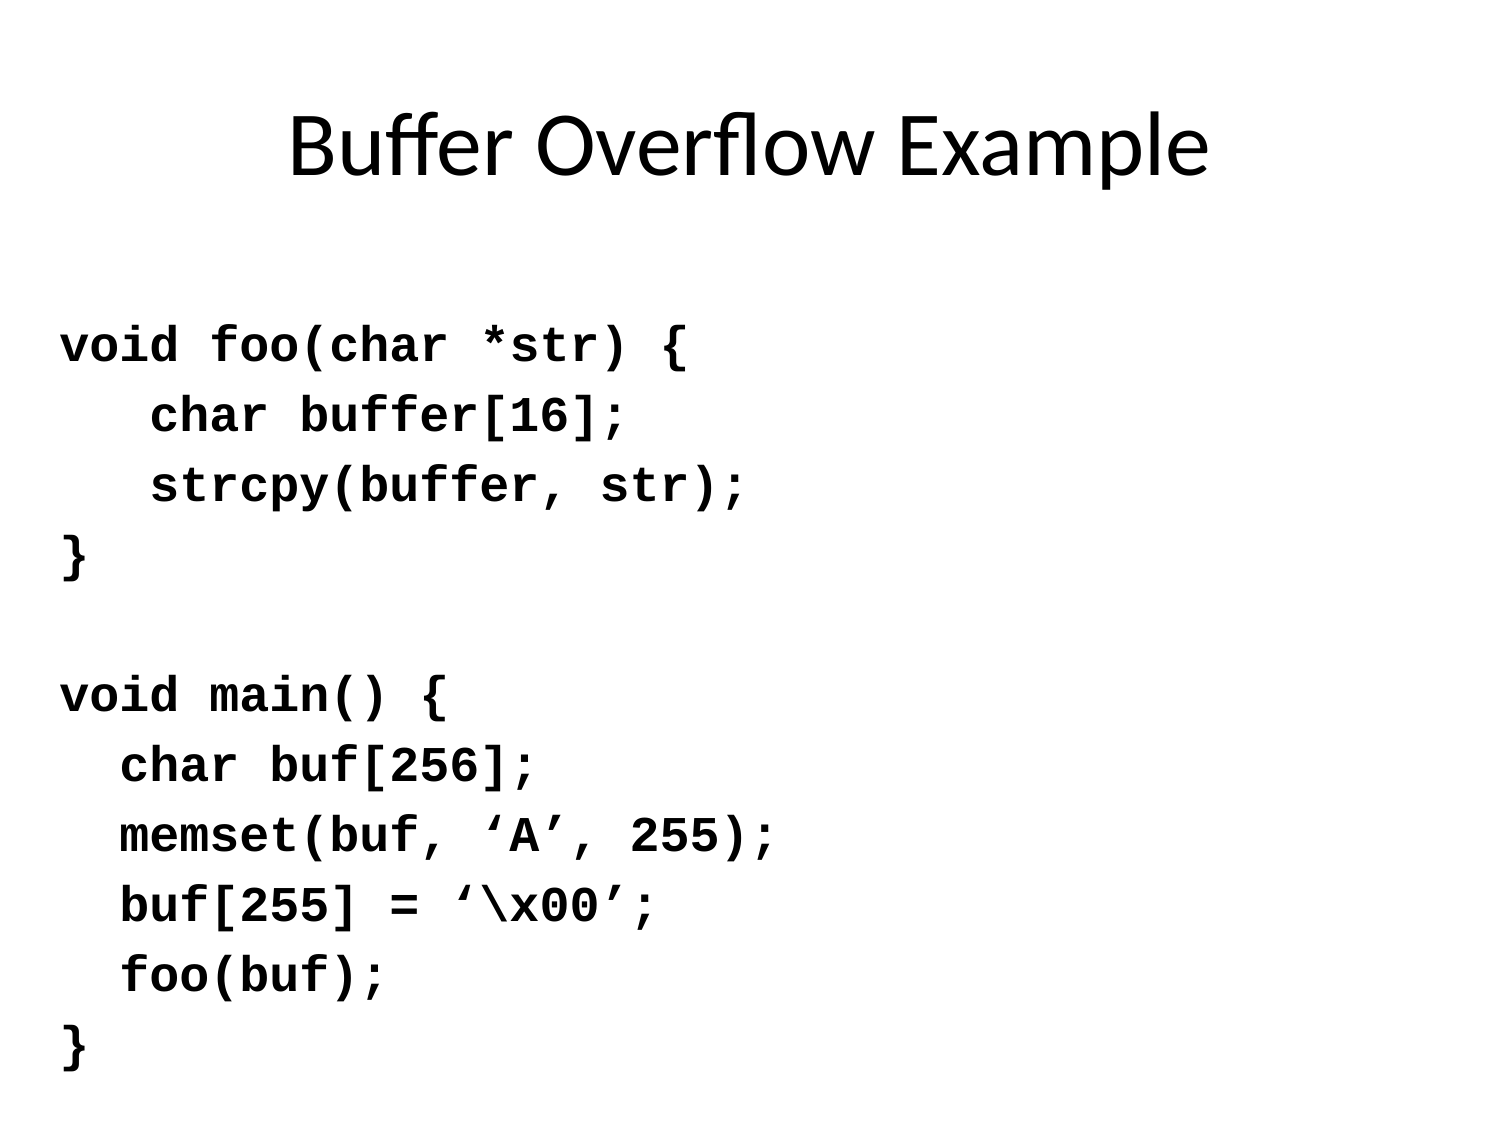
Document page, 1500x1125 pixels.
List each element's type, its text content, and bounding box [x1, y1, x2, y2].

title Buffer Overflow Example [75, 45, 1425, 233]
list void foo(char *str) { char buffer[16]; strcpy(buffer, str); } void main() { char buf[256]; memset(buf, ‘A’, 255); buf[255] = ‘\x00’; foo(buf); } [24, 303, 1375, 1063]
